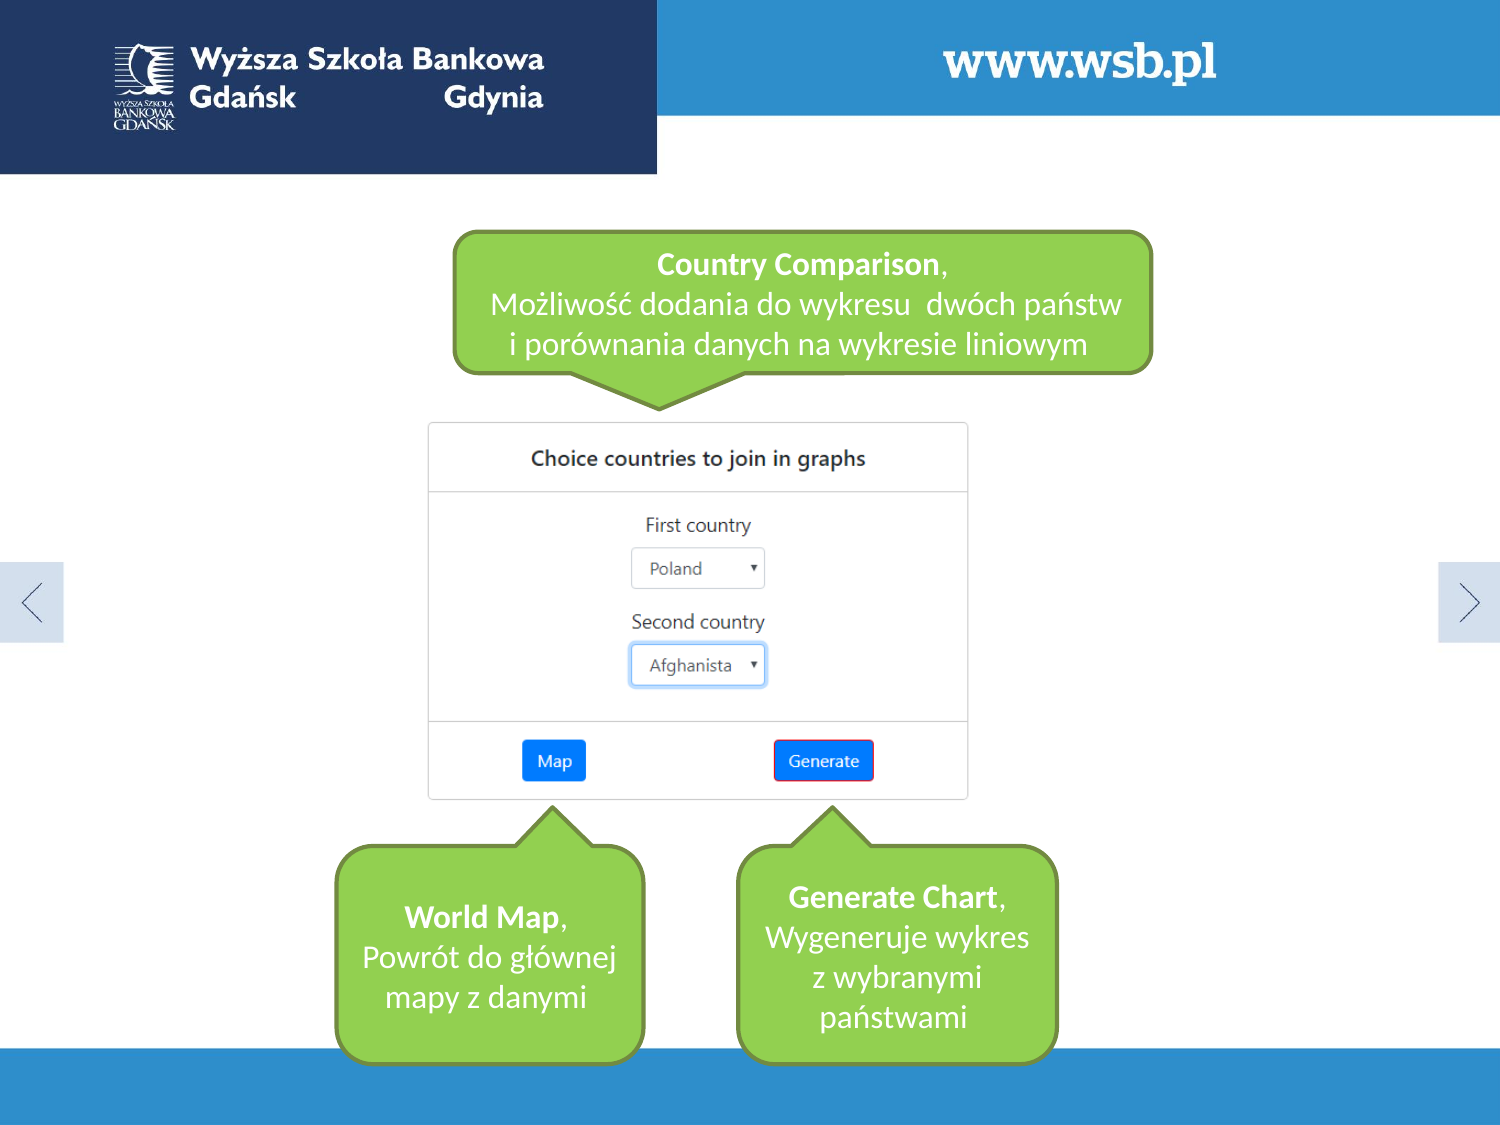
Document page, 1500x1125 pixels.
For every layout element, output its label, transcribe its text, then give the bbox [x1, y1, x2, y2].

text_box Generate Chart, Wygeneruje wykres z wybranymi państwami [736, 878, 1060, 1067]
text_box World Map, Powrót do głównej mapy z danymi [334, 878, 646, 1067]
text_box Country Comparison, Możliwość dodania do wykresu dwóch państw i porównania danych na wykresie liniowym [452, 229, 1154, 376]
picture [0, 0, 1500, 1125]
